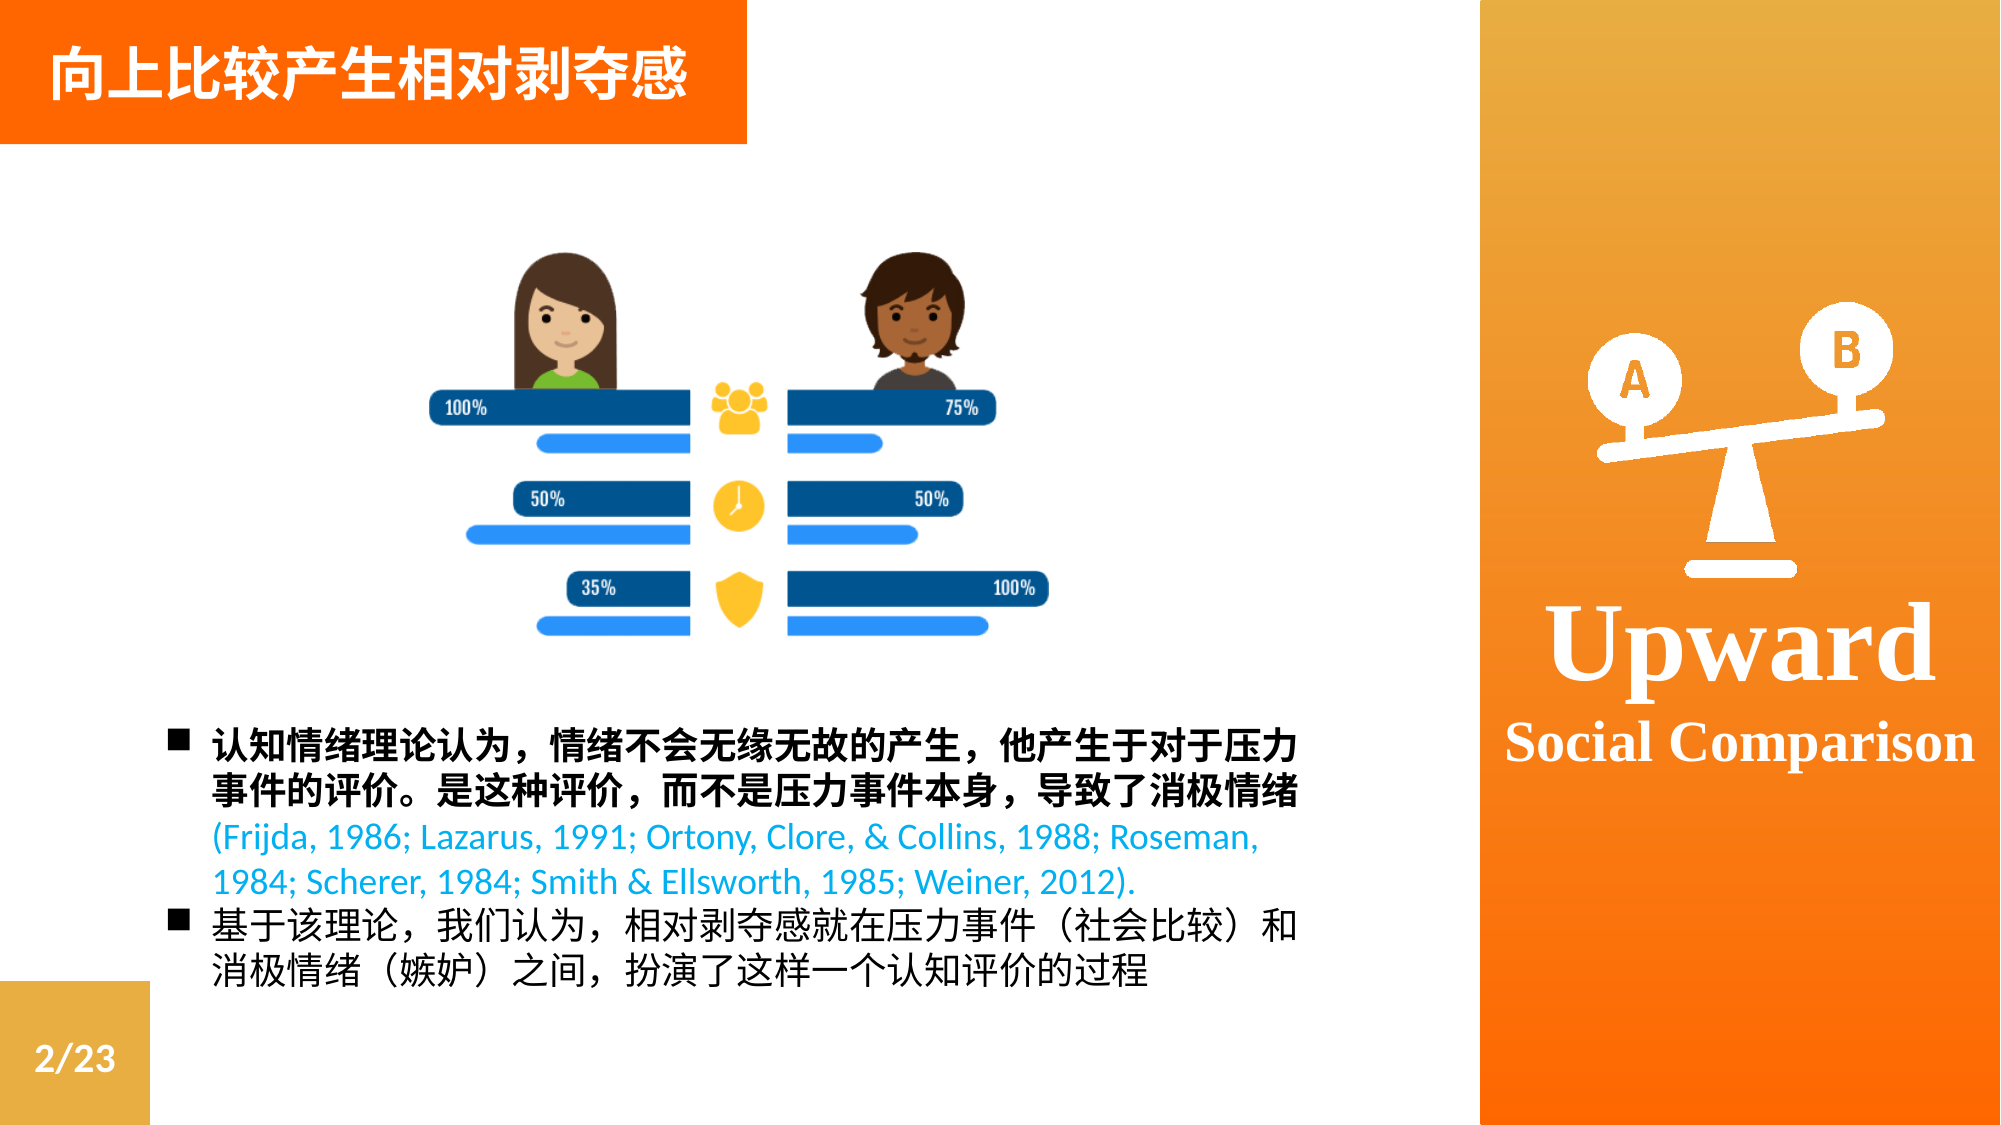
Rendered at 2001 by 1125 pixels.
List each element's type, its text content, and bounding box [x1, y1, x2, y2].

picture [429, 252, 1049, 651]
text_box 向上比较产生相对剥夺感 [33, 29, 714, 114]
text_box [0, 980, 151, 1125]
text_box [1486, 302, 1994, 783]
text_box 2/23 [0, 1023, 150, 1089]
text_box [1479, 0, 2000, 1125]
text_box 认知情绪理论认为，情绪不会无缘无故的产生，他产生于对于压力事件的评价。是这种评价，而不是压力事件本身，导致了消极情绪(Frijda, 1986; Lazarus, 1991; Ortony, Clore, & Collins, 1988; Roseman, 1984; Scherer, 1984; Smith & Ellsworth, 1985; Weiner, 2012). 基于该理论，我们认为，相对剥夺感就在压力事件（社会比较）和消极情绪（嫉妒）之间，扮演了这样一个认知评价的过程 [150, 714, 1329, 1000]
text_box [0, 0, 748, 145]
